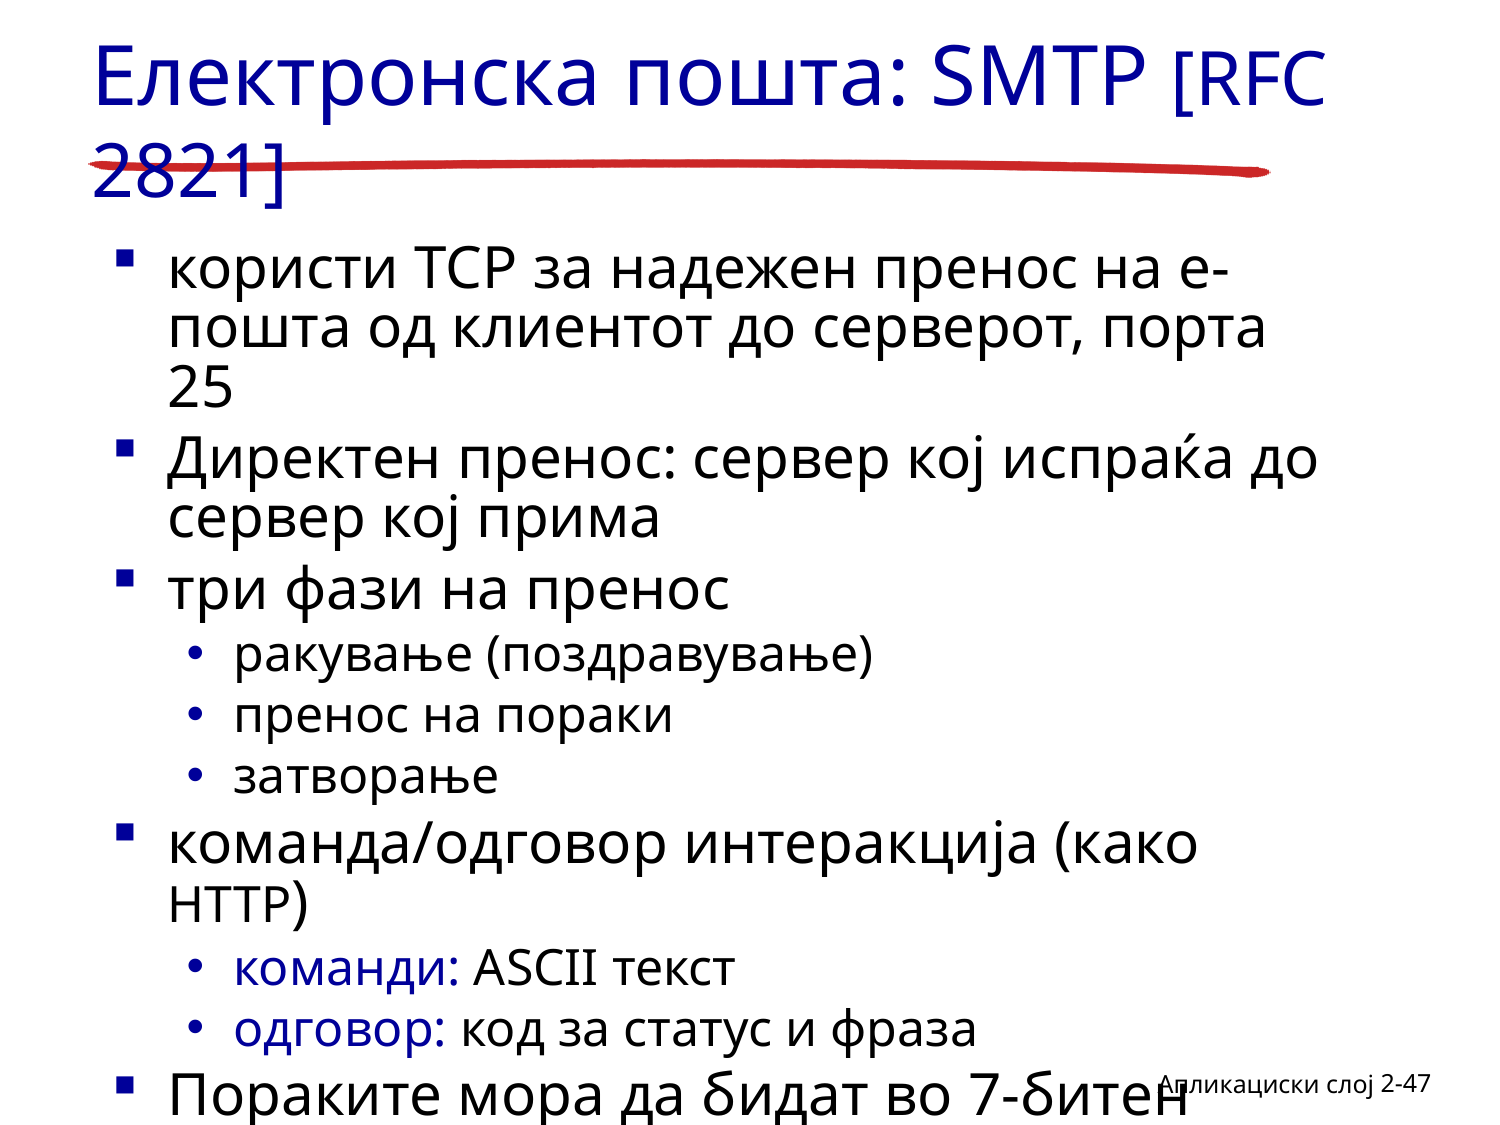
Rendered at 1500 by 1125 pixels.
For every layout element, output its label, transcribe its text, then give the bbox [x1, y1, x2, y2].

slide_number 2-47 [1365, 1059, 1477, 1106]
footer Апликациски слој [914, 1060, 1391, 1109]
list користи TCP за надежен пренос на е-пошта од клиентот до серверот, порта 25 Директен пренос: сервер кој испраќа до сервер кој прима три фази на пренос ракување (поздравување) пренос на пораки затворање команда/одговор интеракција (како HTTP) команди: ASCII текст одговор: код за статус и фраза Пораките мора да бидат во 7-битен ASCII [96, 233, 1349, 996]
picture [83, 154, 1284, 184]
title Електронска пошта: SMTP [RFC 2821] [76, 38, 1417, 196]
